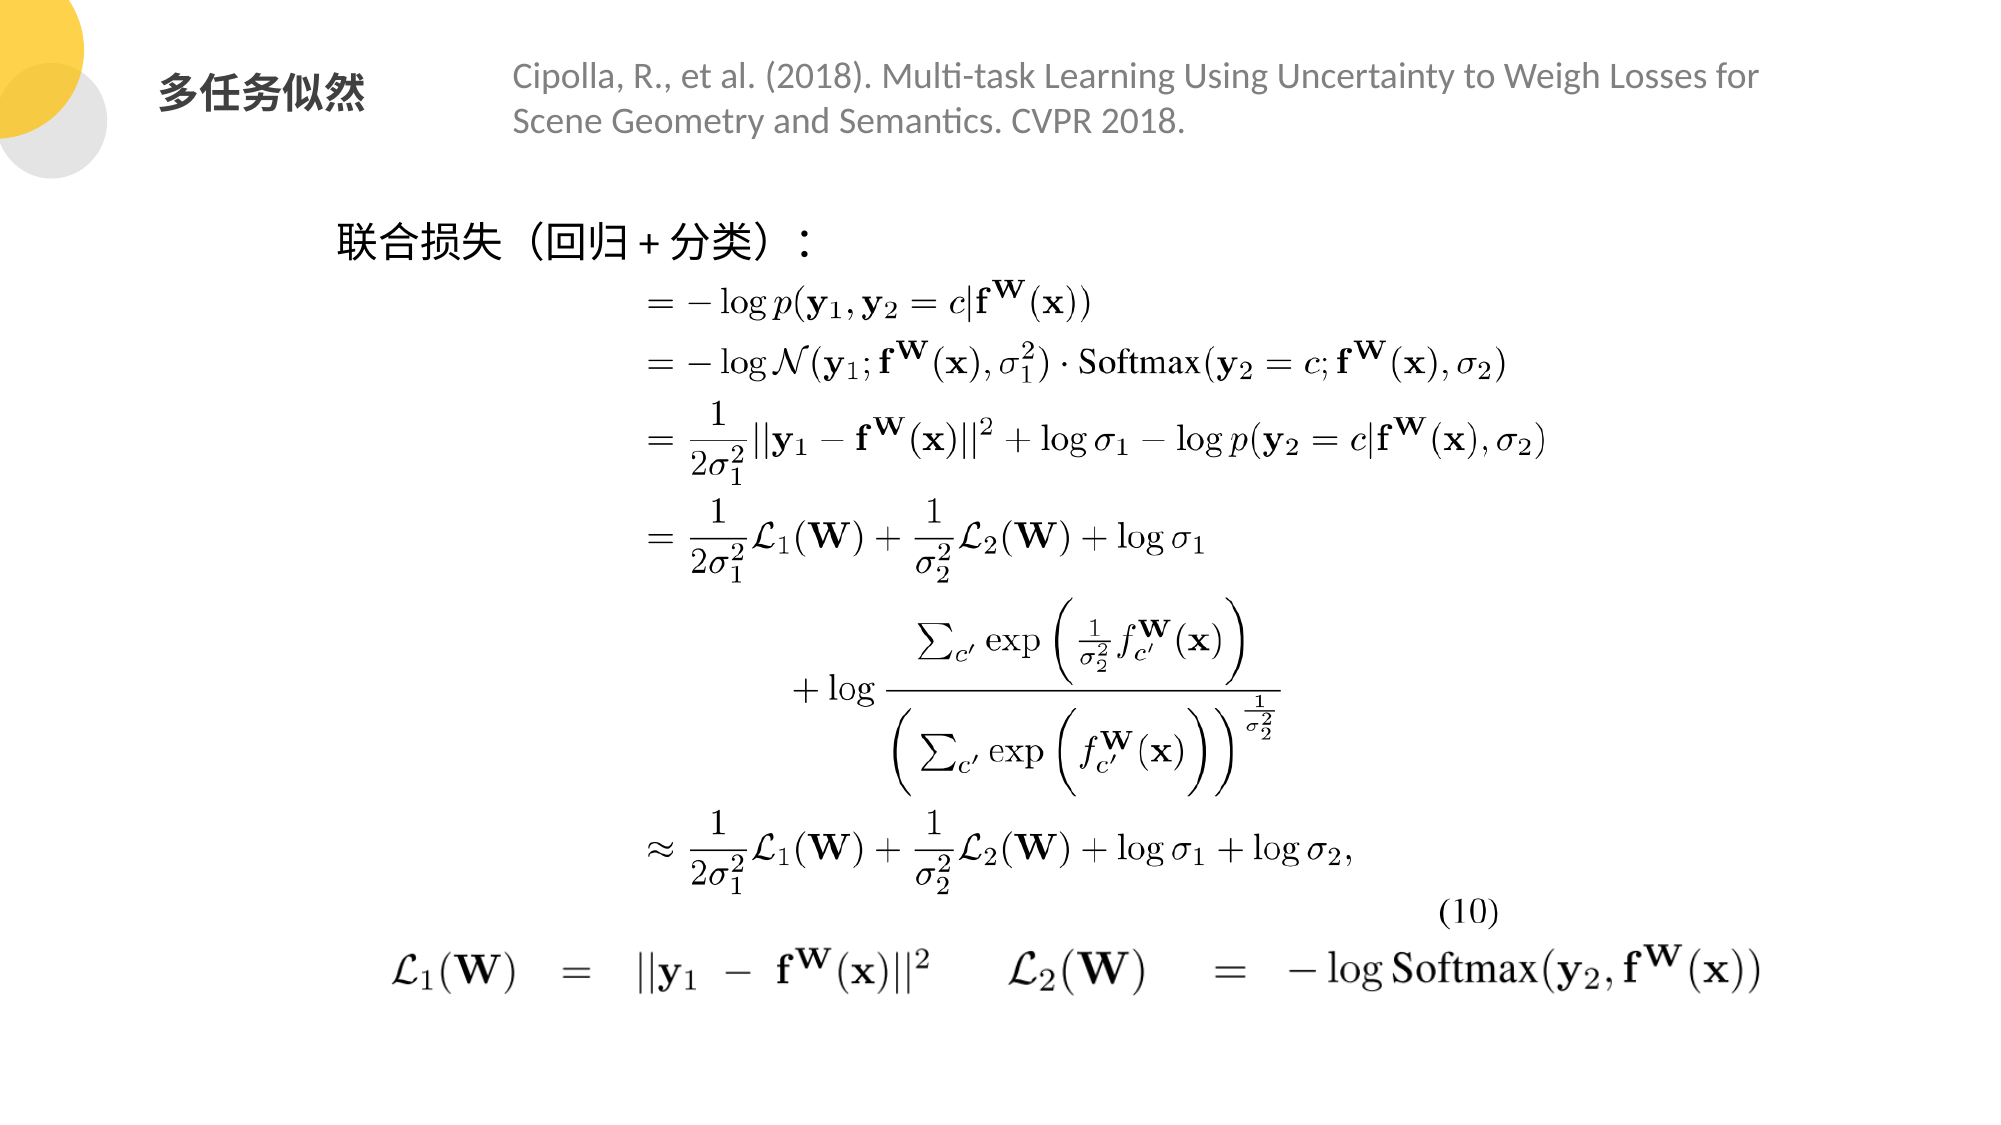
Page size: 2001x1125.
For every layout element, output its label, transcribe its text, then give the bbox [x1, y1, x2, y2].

text_box Cipolla, R., et al. (2018). Multi-task Learning Using Uncertainty to Weigh Losses for Scene Geometry and Semantics. CVPR 2018. [498, 43, 1859, 149]
picture [589, 268, 1565, 934]
text_box 联合损失（回归+分类）： [321, 195, 1238, 273]
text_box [382, 942, 1768, 1007]
text_box 多任务似然 [142, 59, 382, 124]
